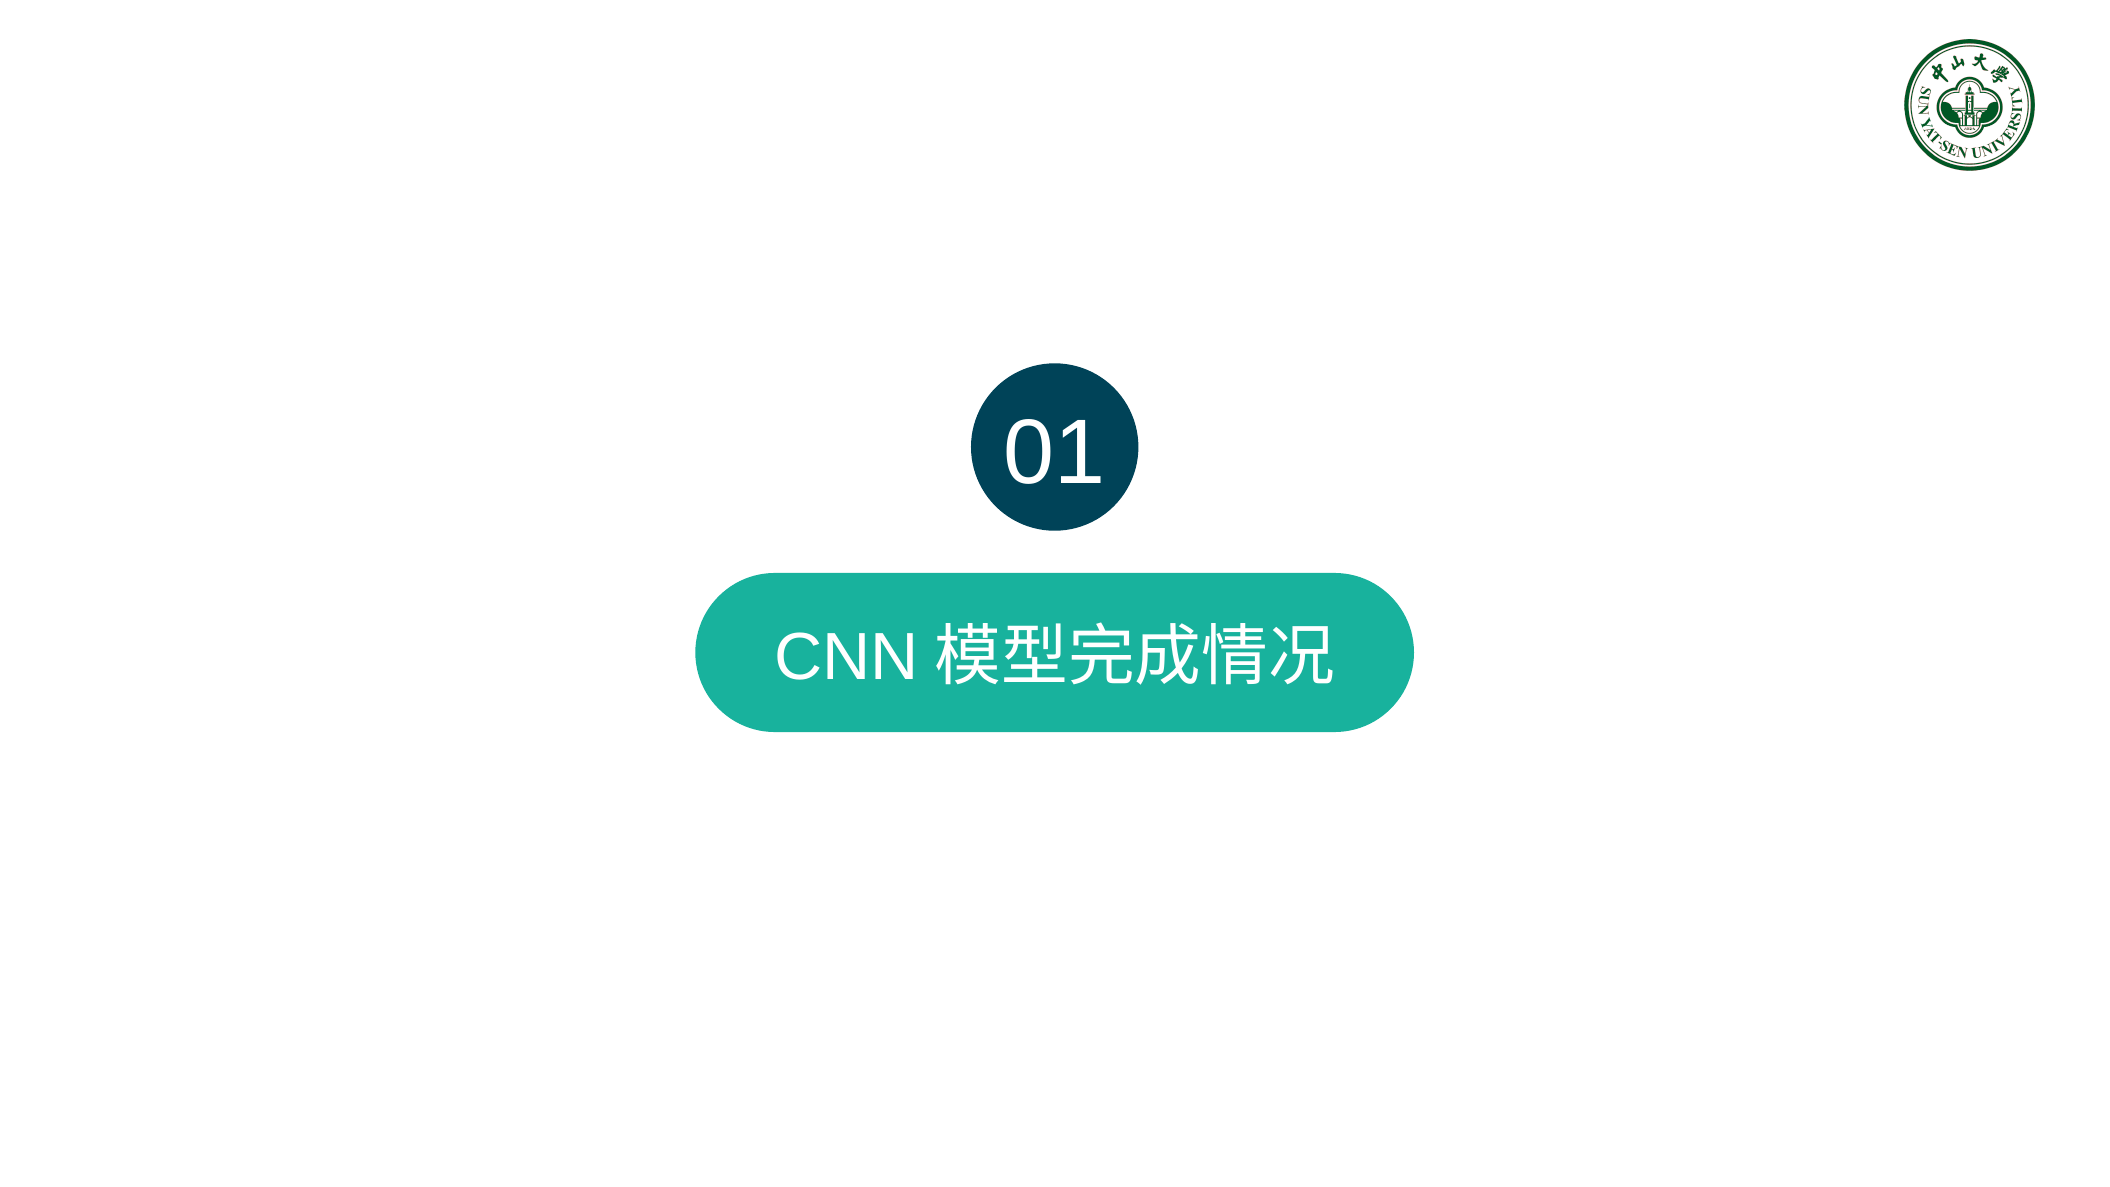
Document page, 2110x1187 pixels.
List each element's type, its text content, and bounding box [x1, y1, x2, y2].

text_box 01 [969, 362, 1140, 532]
text_box [694, 571, 1416, 734]
picture [1904, 39, 2035, 171]
